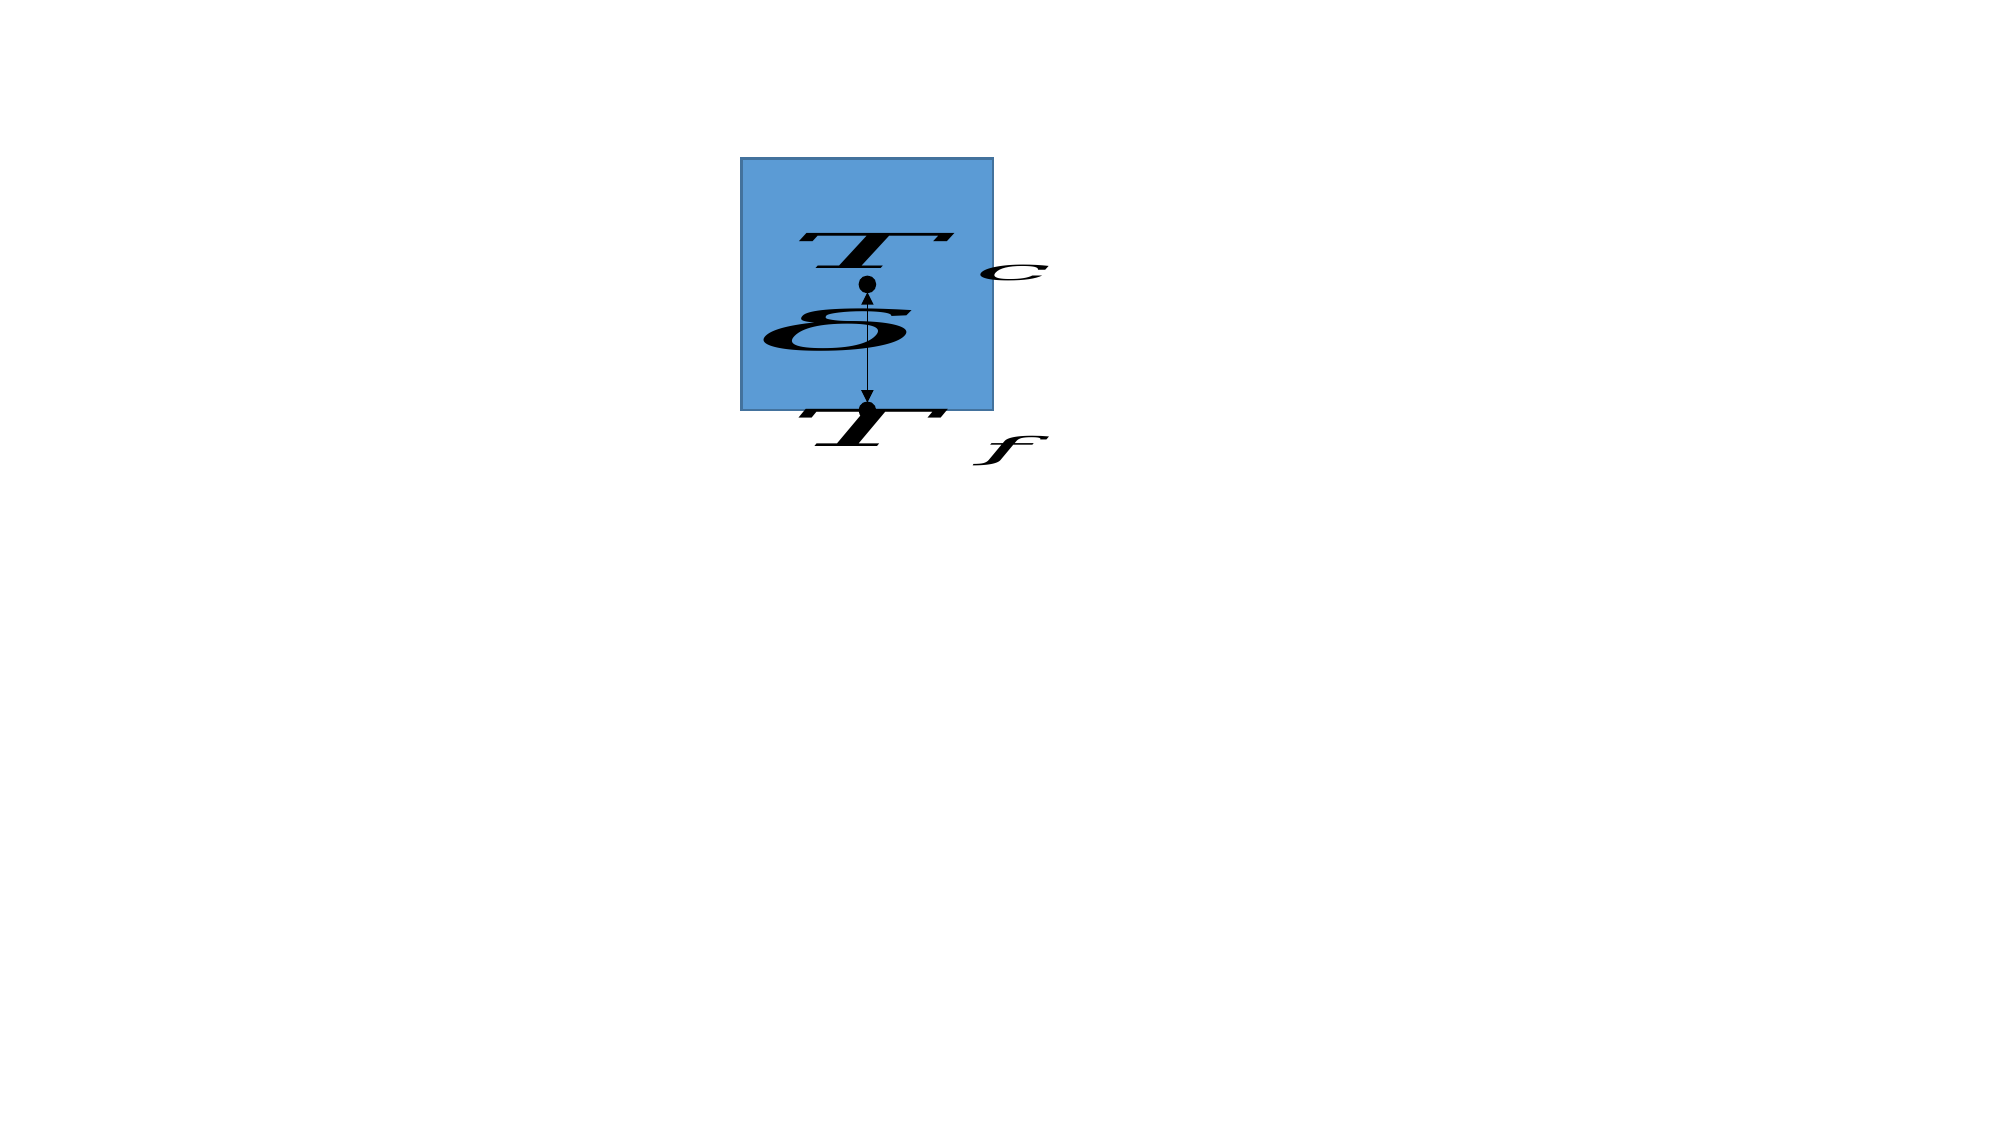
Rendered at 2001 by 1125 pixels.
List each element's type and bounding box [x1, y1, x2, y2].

text_box [858, 401, 876, 409]
text_box [858, 275, 877, 293]
text_box [740, 157, 994, 411]
